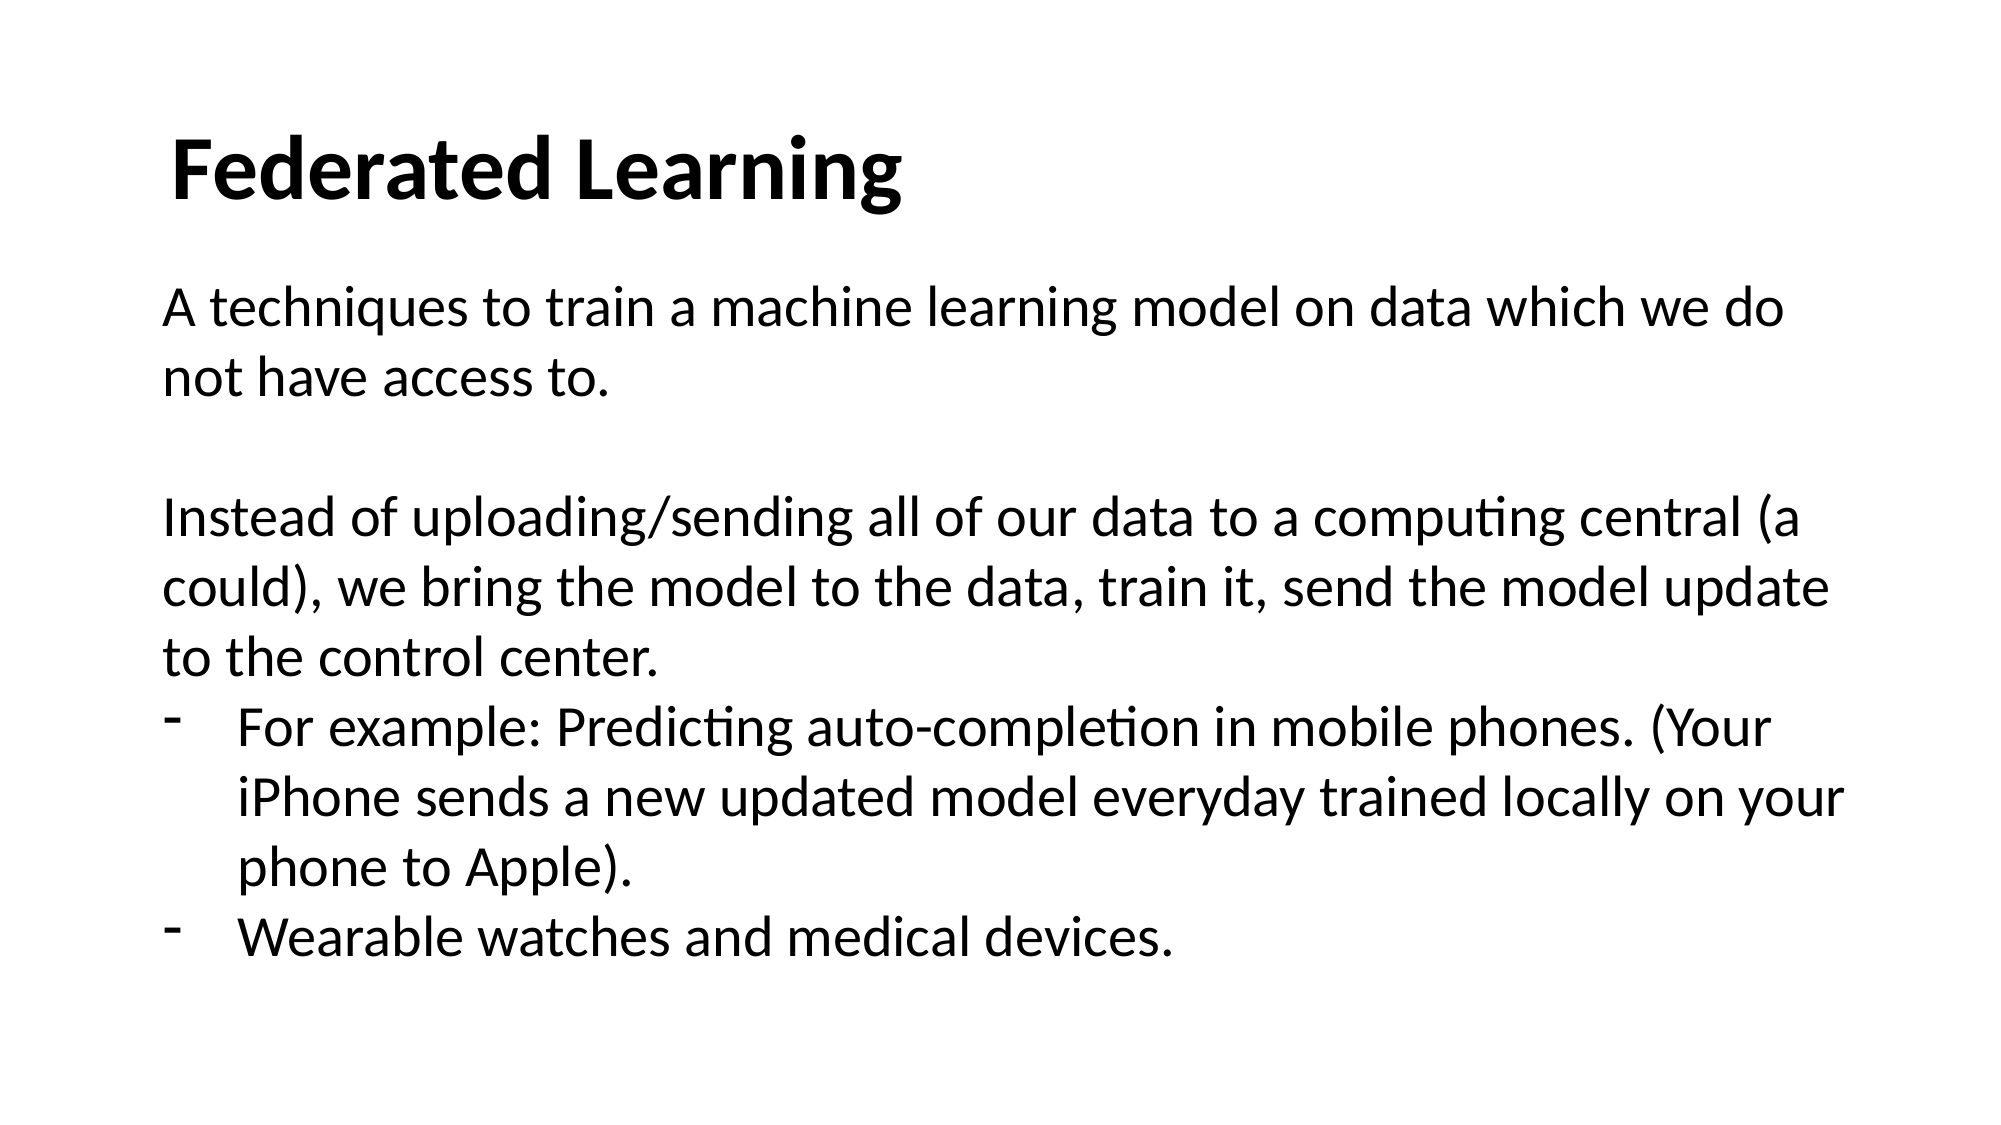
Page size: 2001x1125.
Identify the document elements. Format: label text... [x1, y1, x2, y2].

text_box A techniques to train a machine learning model on data which we do not have access to. Instead of uploading/sending all of our data to a computing central (a could), we bring the model to the data, train it, send the model update to the control center. For example: Predicting auto-completion in mobile phones. (Your iPhone sends a new updated model everyday trained locally on your phone to Apple). Wearable watches and medical devices. [148, 261, 1863, 976]
text_box Federated Learning [128, 100, 948, 225]
